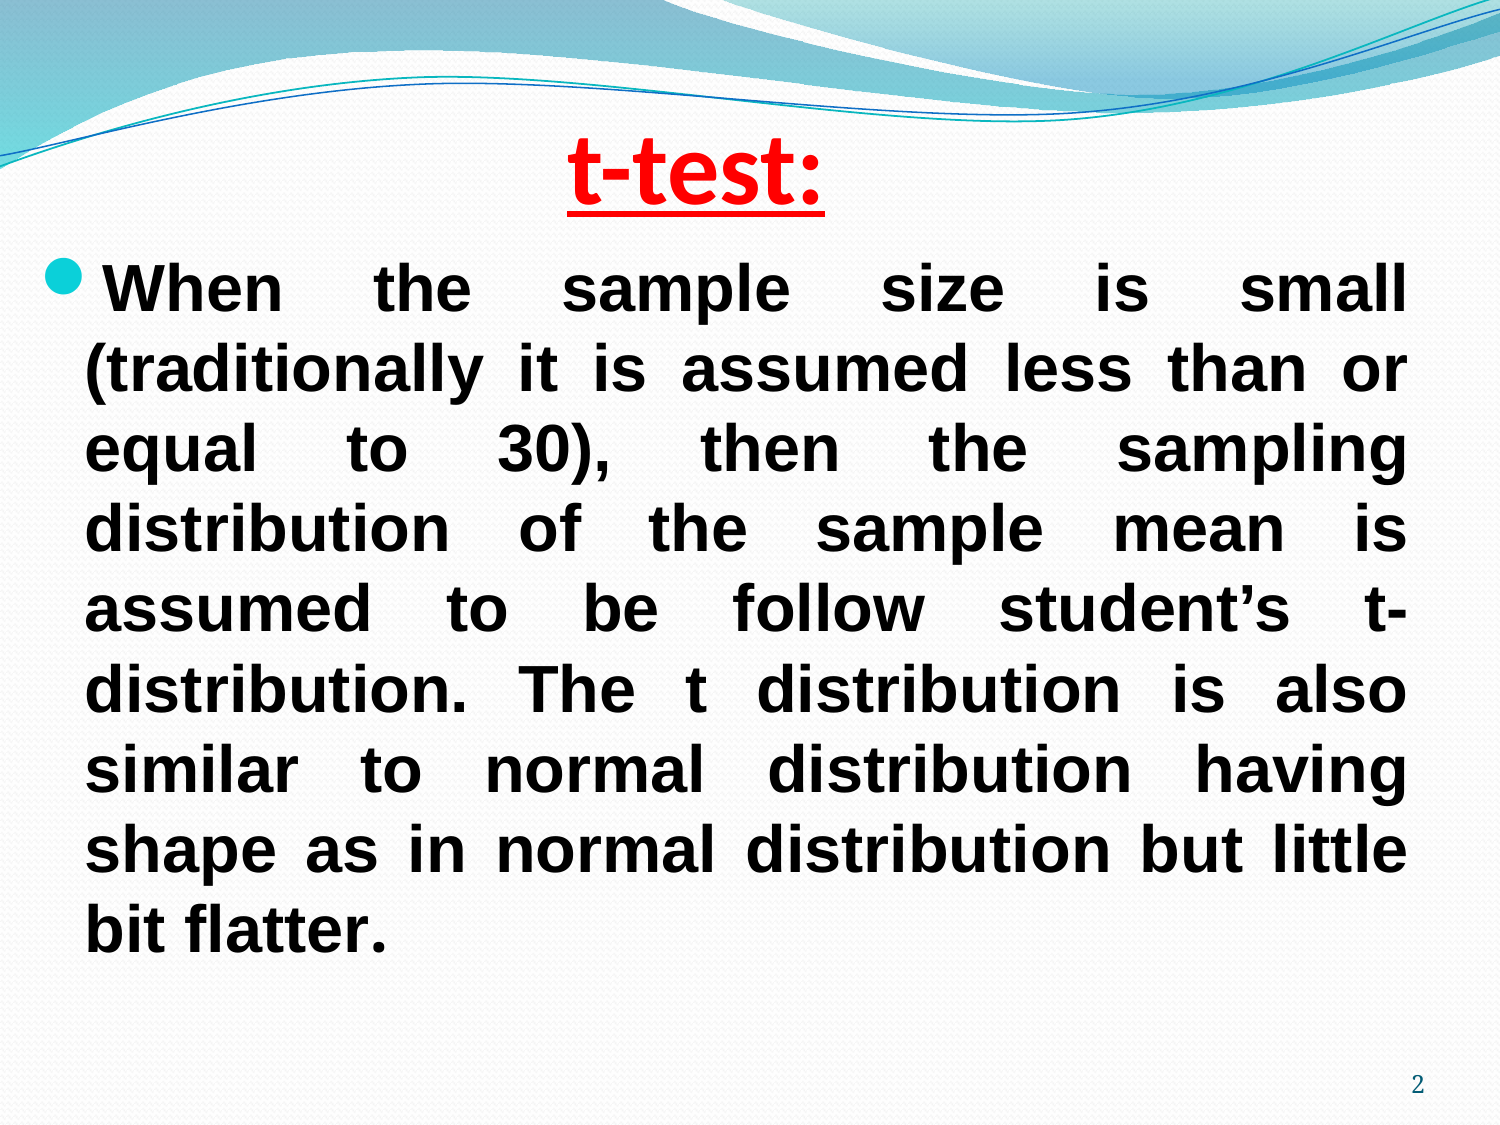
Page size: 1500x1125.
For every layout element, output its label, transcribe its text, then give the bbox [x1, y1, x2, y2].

title t-test: [50, 37, 1400, 225]
list When the sample size is small (traditionally it is assumed less than or equal to 30), then the sampling distribution of the sample mean is assumed to be follow student’s t-distribution. The t distribution is also similar to normal distribution having shape as in normal distribution but little bit flatter. [24, 237, 1425, 1125]
slide_number 2 [1299, 1042, 1425, 1103]
